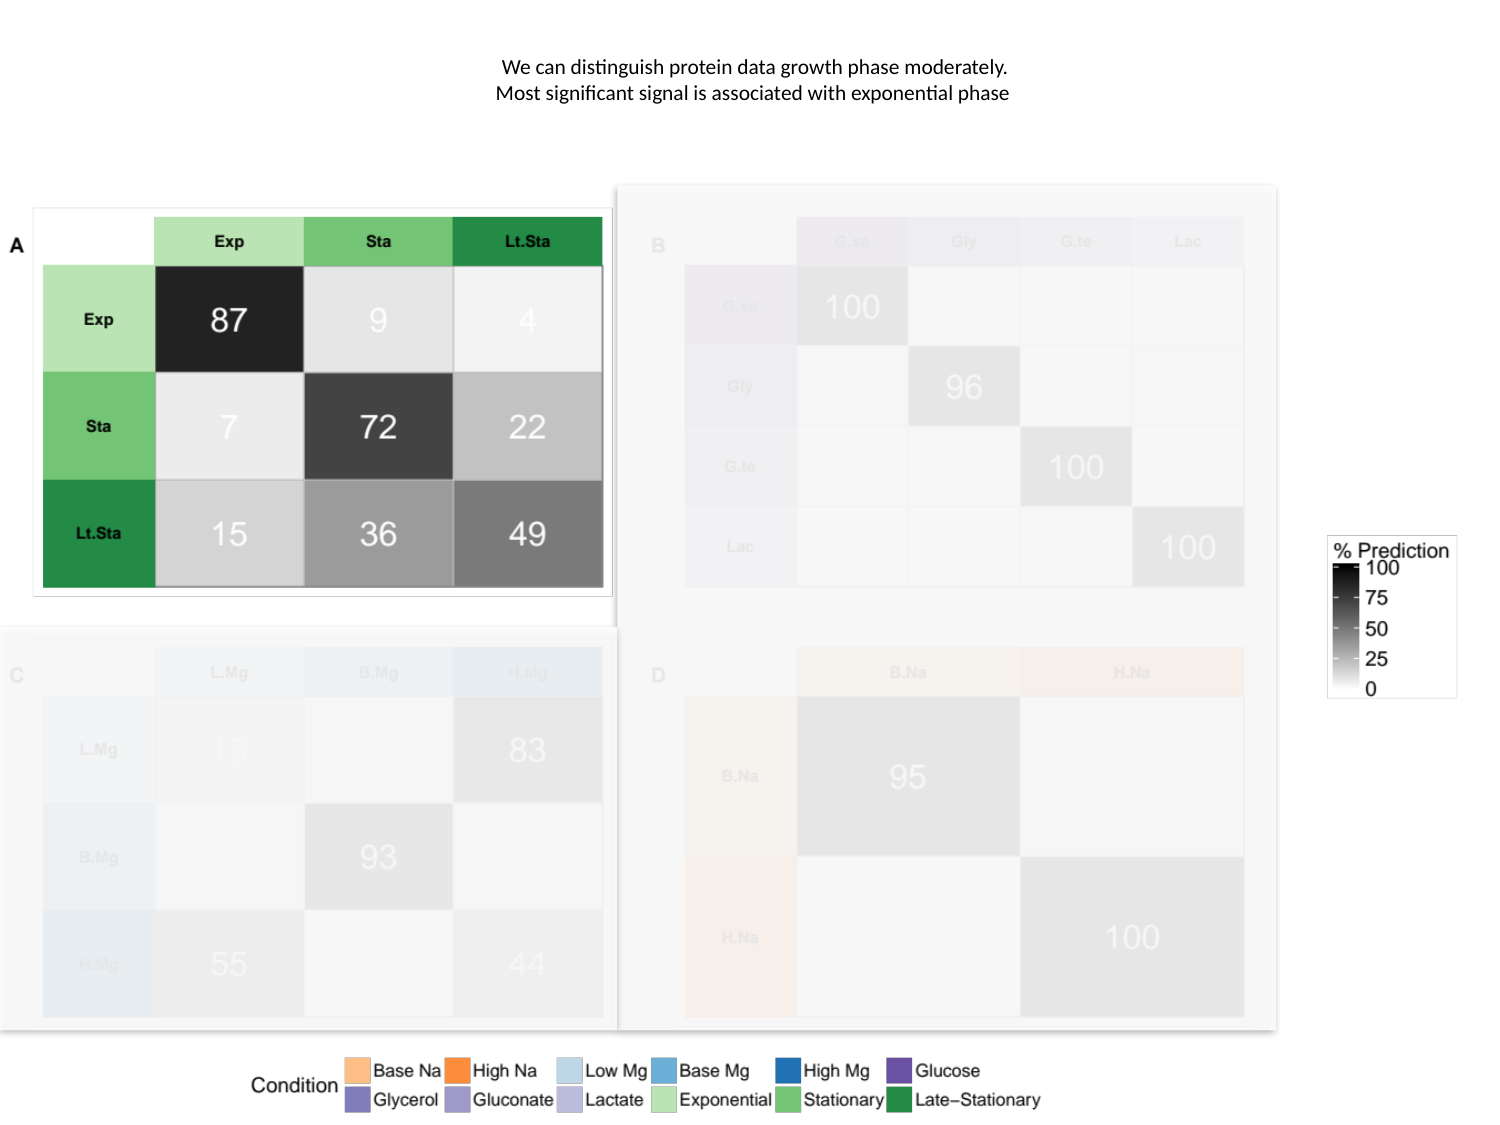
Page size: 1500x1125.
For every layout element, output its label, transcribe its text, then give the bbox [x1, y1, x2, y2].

title We can distinguish protein data growth phase moderately. Most significant signal is associated with exponential phase [11, 45, 1500, 113]
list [0, 188, 1500, 1125]
